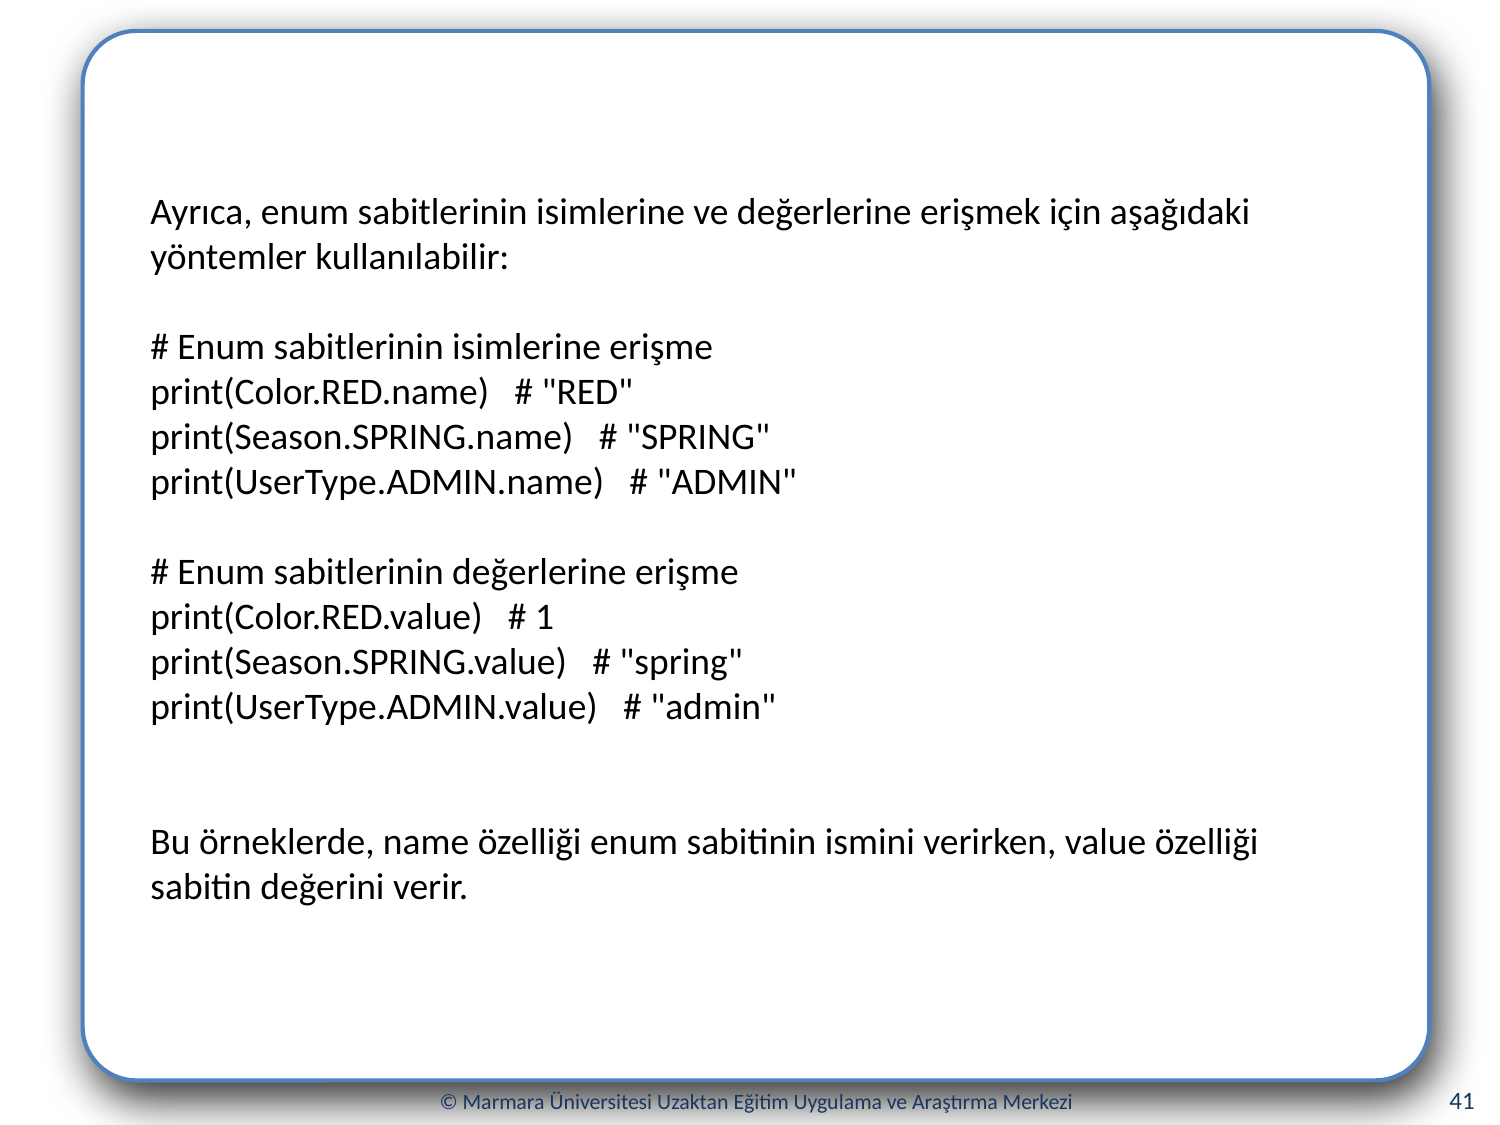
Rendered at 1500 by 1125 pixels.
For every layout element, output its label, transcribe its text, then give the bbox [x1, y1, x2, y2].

footer © Marmara Üniversitesi Uzaktan Eğitim Uygulama ve Araştırma Merkezi [312, 1070, 1139, 1125]
slide_number 41 [1139, 1069, 1490, 1125]
text_box Ayrıca, enum sabitlerinin isimlerine ve değerlerine erişmek için aşağıdaki yöntemler kullanılabilir: # Enum sabitlerinin isimlerine erişme print(Color.RED.name) # "RED" print(Season.SPRING.name) # "SPRING" print(UserType.ADMIN.name) # "ADMIN" # Enum sabitlerinin değerlerine erişme print(Color.RED.value) # 1 print(Season.SPRING.value) # "spring" print(UserType.ADMIN.value) # "admin" Bu örneklerde, name özelliği enum sabitinin ismini verirken, value özelliği sabitin değerini verir. [135, 89, 1376, 915]
text_box [80, 28, 1432, 1083]
